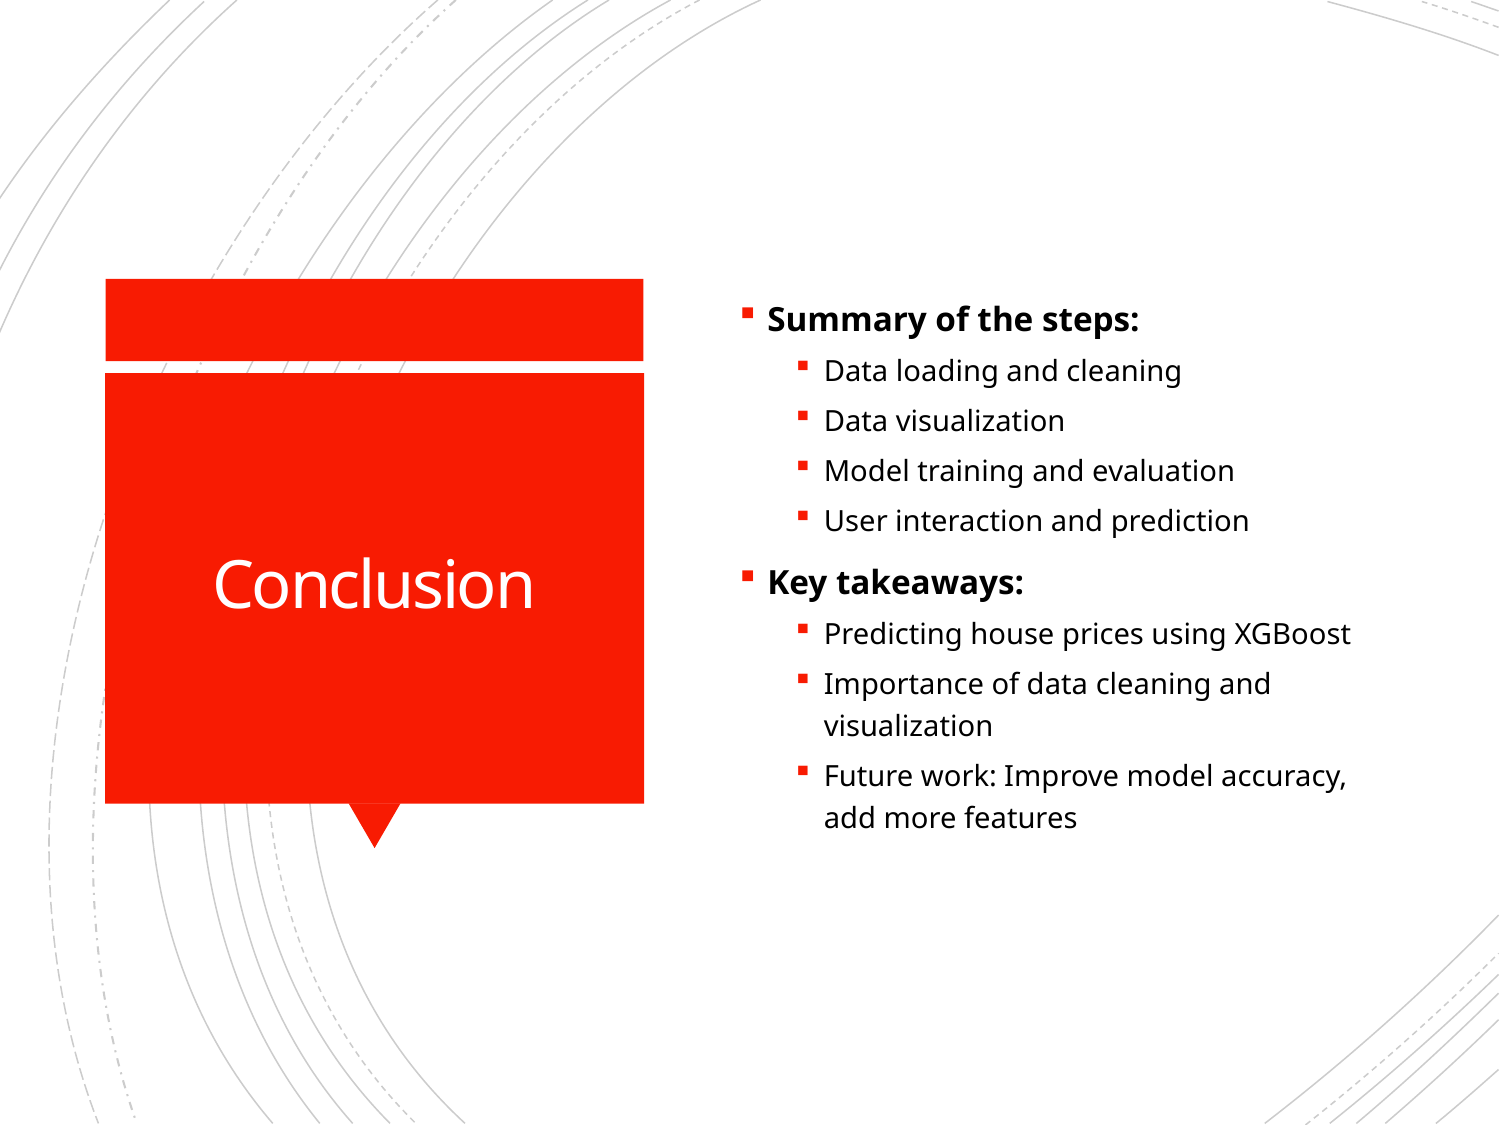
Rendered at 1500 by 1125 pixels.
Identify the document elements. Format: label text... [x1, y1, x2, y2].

list Summary of the steps: Data loading and cleaning Data visualization Model training and evaluation User interaction and prediction Key takeaways: Predicting house prices using XGBoost Importance of data cleaning and visualization Future work: Improve model accuracy, add more features [724, 131, 1396, 993]
title Conclusion [118, 385, 630, 790]
